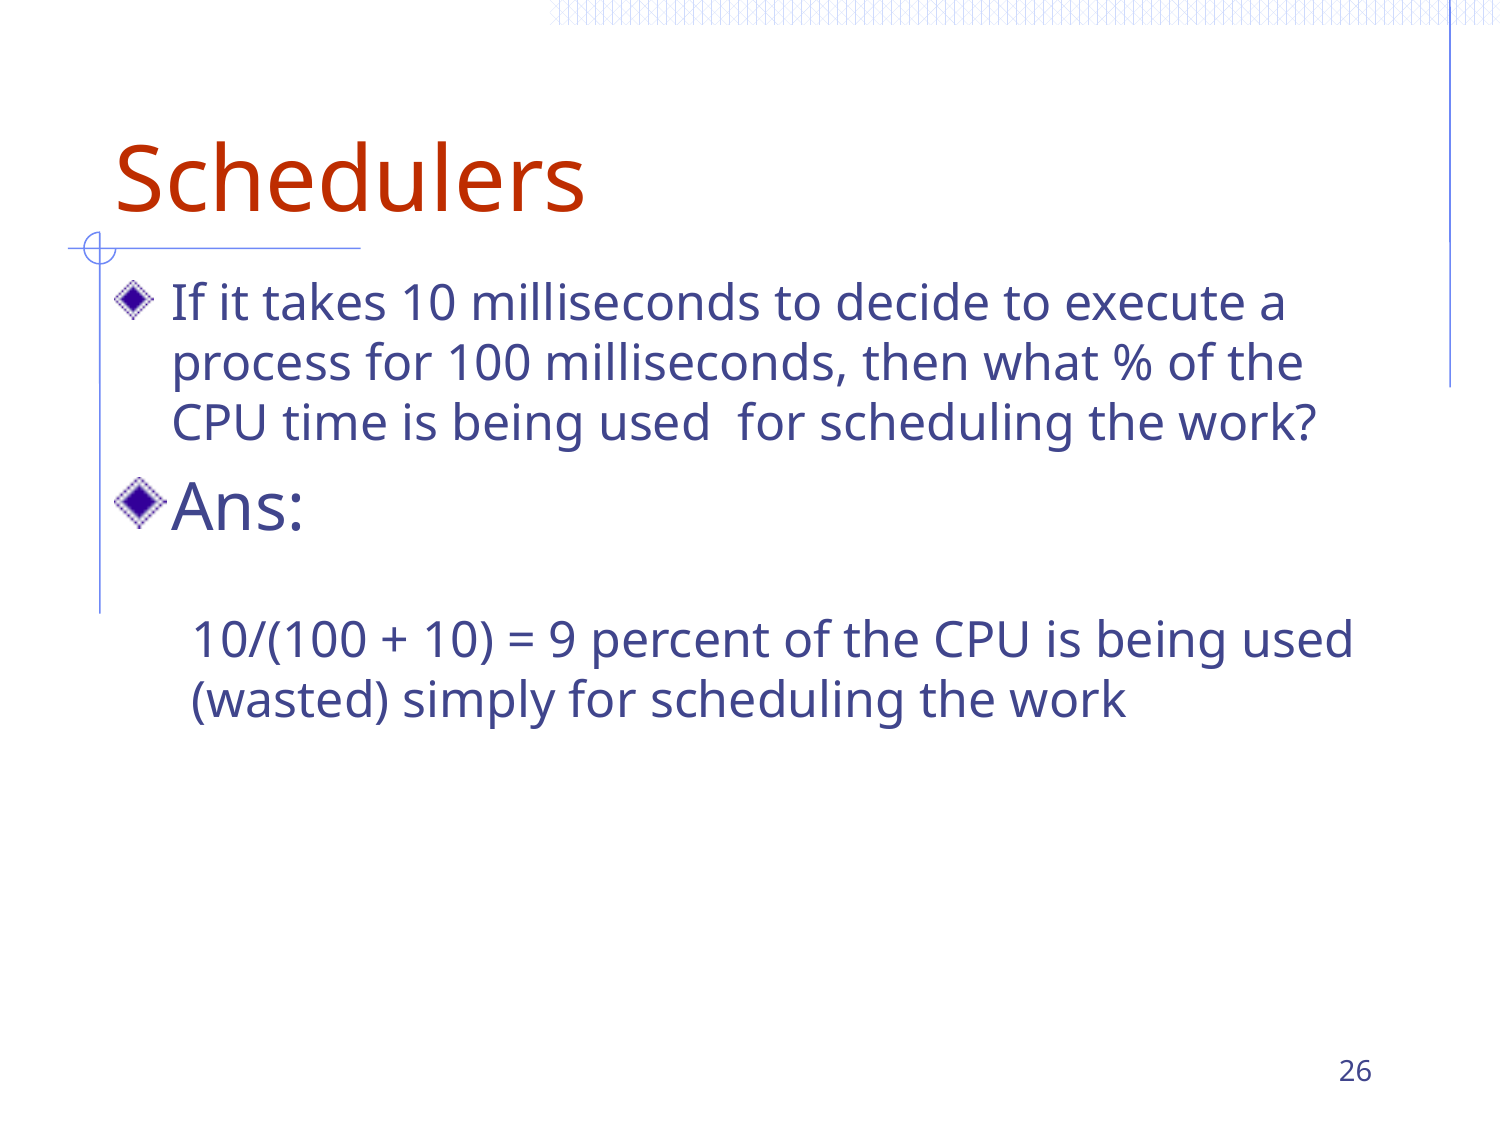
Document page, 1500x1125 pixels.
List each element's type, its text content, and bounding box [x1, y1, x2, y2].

title Schedulers [99, 50, 1375, 238]
picture [114, 280, 154, 320]
picture [114, 477, 167, 529]
list If it takes 10 milliseconds to decide to execute a process for 100 milliseconds, then what % of the CPU time is being used for scheduling the work? Ans: [99, 262, 1413, 988]
slide_number 26 [1074, 1025, 1388, 1100]
text_box 10/(100 + 10) = 9 percent of the CPU is being used (wasted) simply for scheduling the work [176, 599, 1371, 735]
